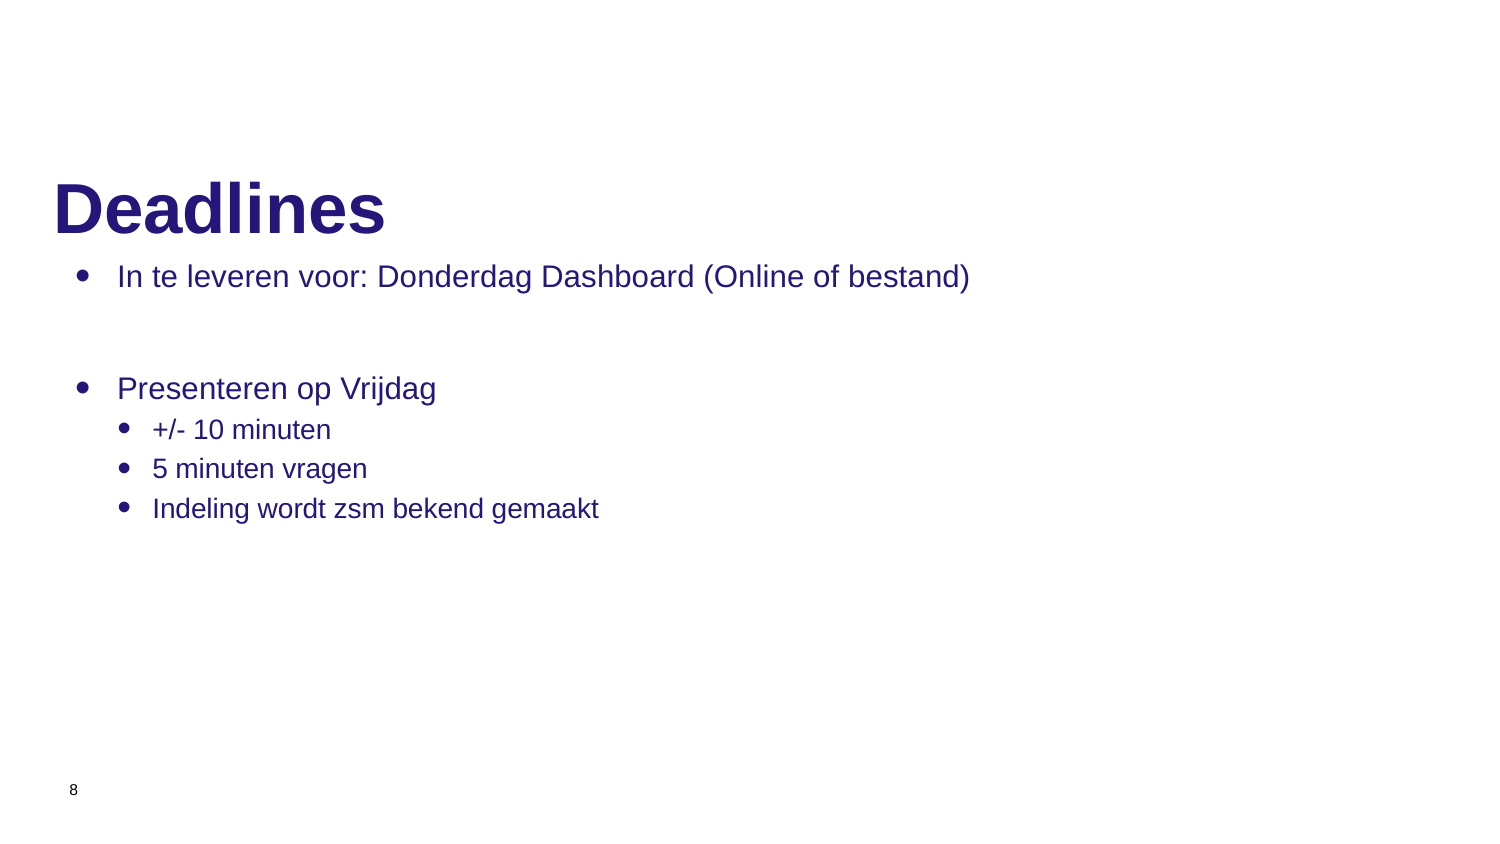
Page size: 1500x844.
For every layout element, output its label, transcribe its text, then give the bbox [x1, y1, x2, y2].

title Deadlines [53, 163, 1447, 346]
list In te leveren voor: Donderdag Dashboard (Online of bestand) Presenteren op Vrijdag +/- 10 minuten 5 minuten vragen Indeling wordt zsm bekend gemaakt [75, 256, 1425, 754]
slide_number 8 [54, 767, 114, 813]
